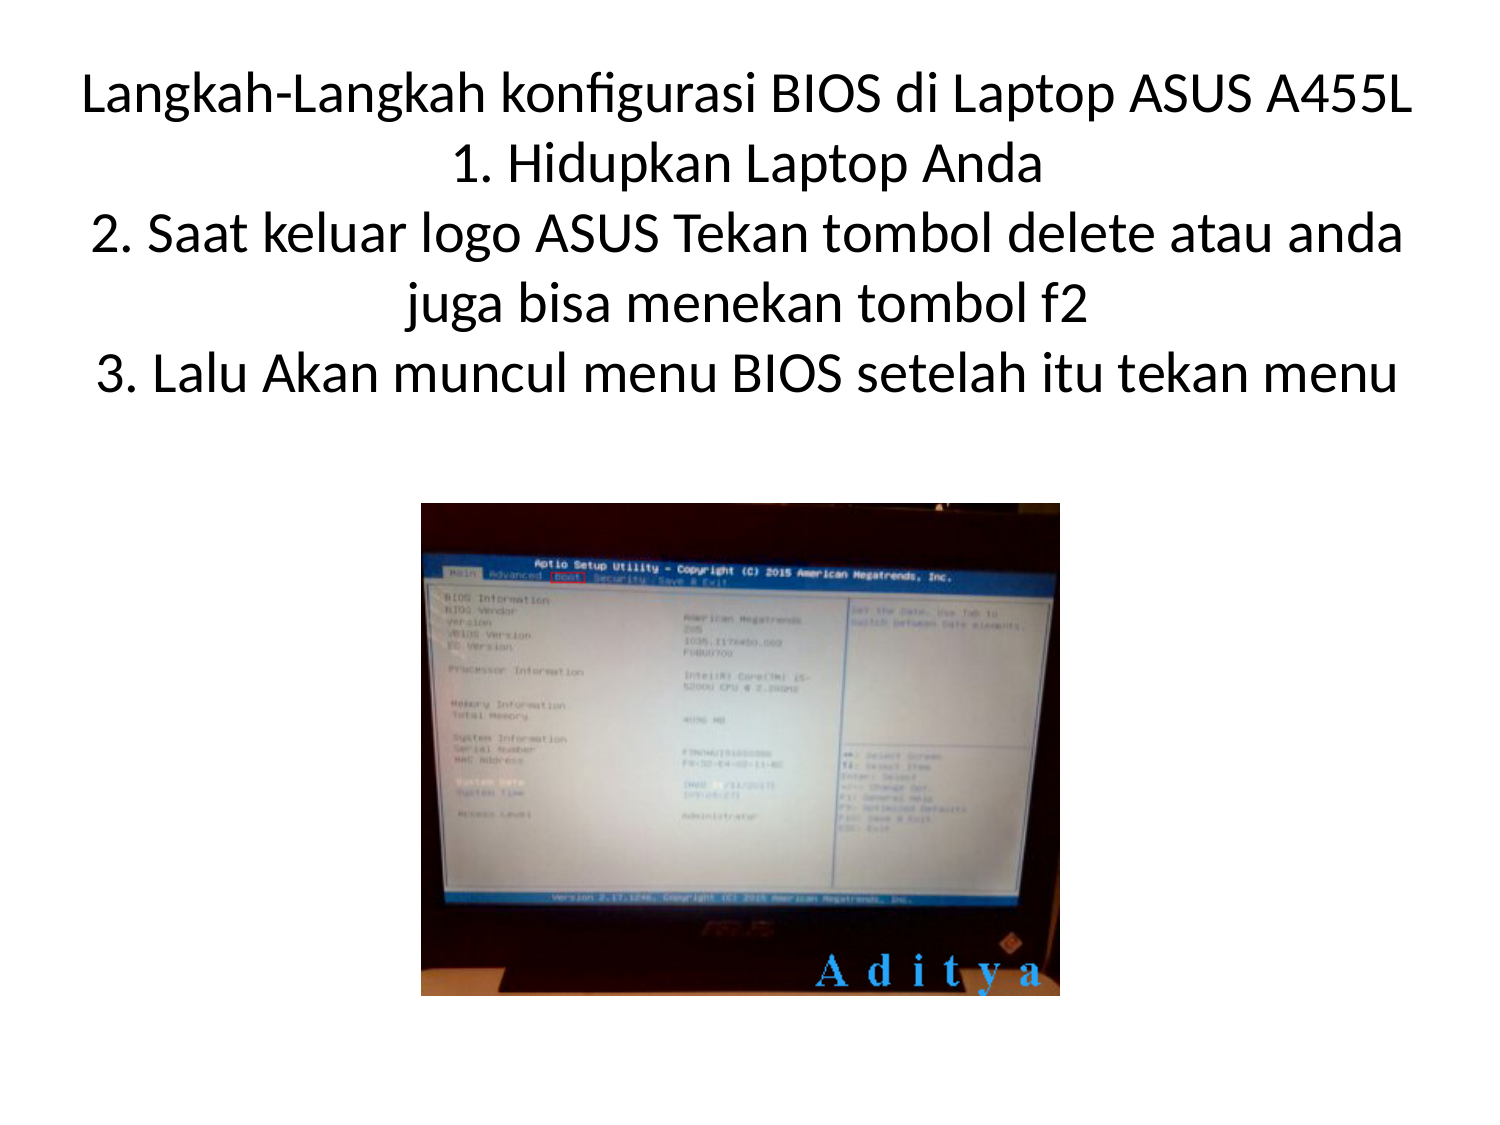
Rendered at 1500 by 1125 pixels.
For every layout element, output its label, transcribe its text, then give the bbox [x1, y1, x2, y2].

picture [421, 503, 1060, 997]
title Langkah-Langkah konfigurasi BIOS di Laptop ASUS A455L 1. Hidupkan Laptop Anda 2. Saat keluar logo ASUS Tekan tombol delete atau anda juga bisa menekan tombol f2 3. Lalu Akan muncul menu BIOS setelah itu tekan menu [58, 46, 1437, 412]
